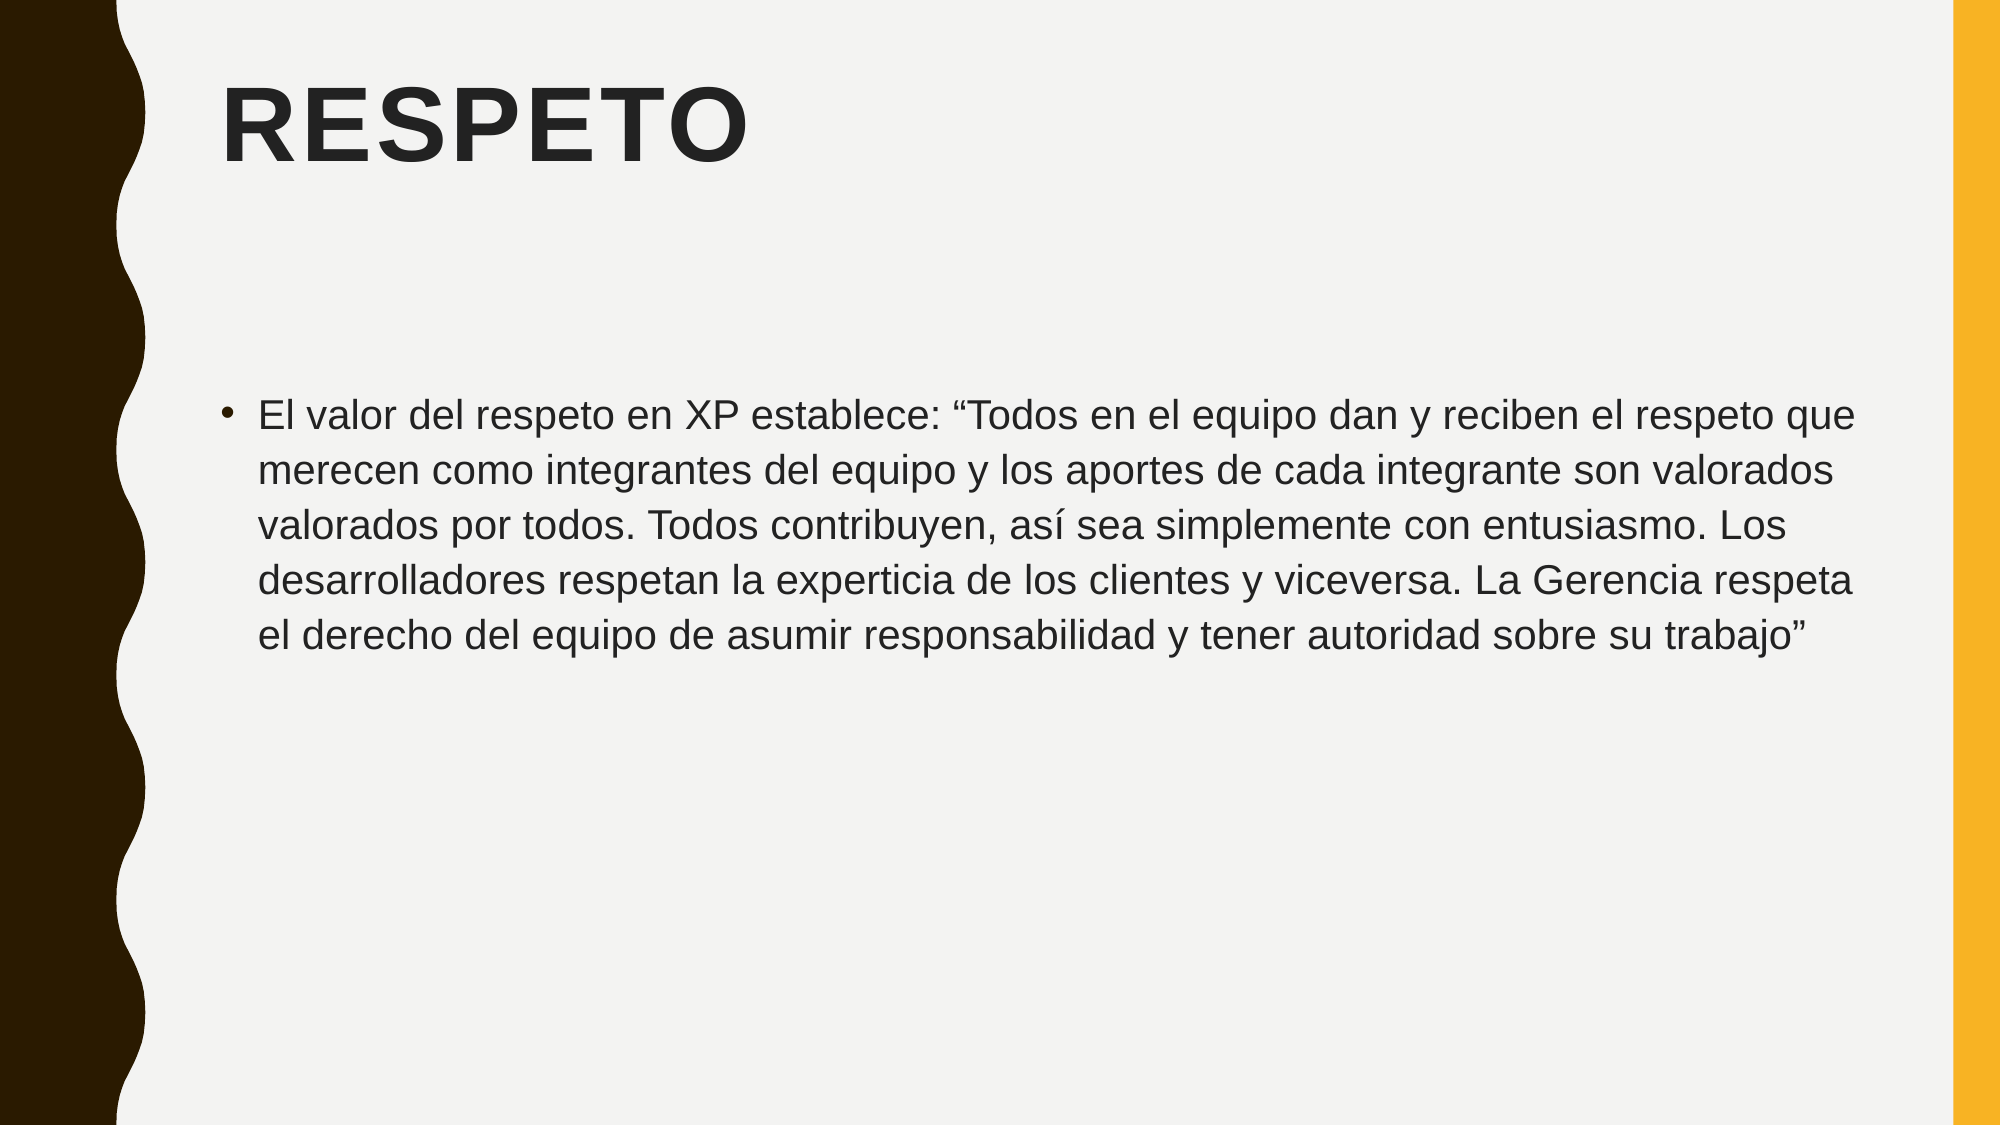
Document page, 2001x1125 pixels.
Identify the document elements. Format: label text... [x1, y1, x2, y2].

list El valor del respeto en XP establece: “Todos en el equipo dan y reciben el respeto que merecen como integrantes del equipo y los aportes de cada integrante son valorados valorados por todos. Todos contribuyen, así sea simplemente con entusiasmo. Los desarrolladores respetan la experticia de los clientes y viceversa. La Gerencia respeta el derecho del equipo de asumir responsabilidad y tener autoridad sobre su trabajo” [205, 375, 1875, 965]
title Respeto [205, 62, 1875, 308]
